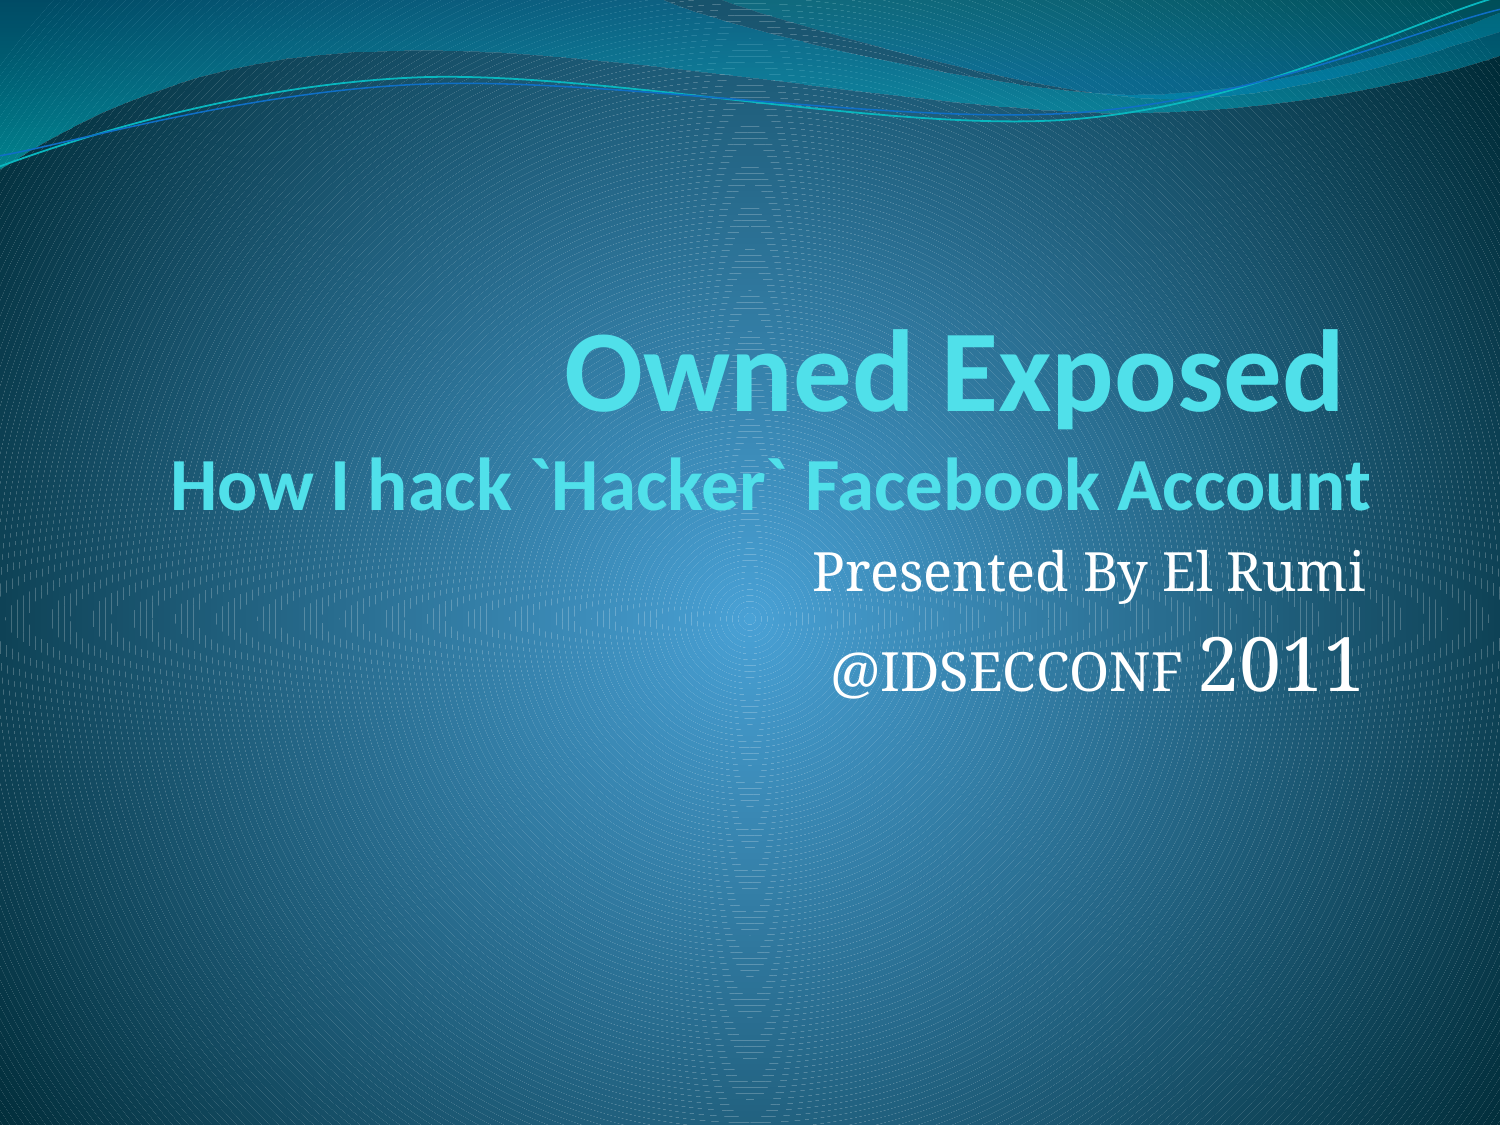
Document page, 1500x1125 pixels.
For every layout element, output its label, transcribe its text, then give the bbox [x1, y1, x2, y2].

subtitle Presented By El Rumi @IDSECCONF 2011 [87, 529, 1376, 818]
title Owned Exposed How I hack `Hacker` Facebook Account [87, 224, 1376, 525]
